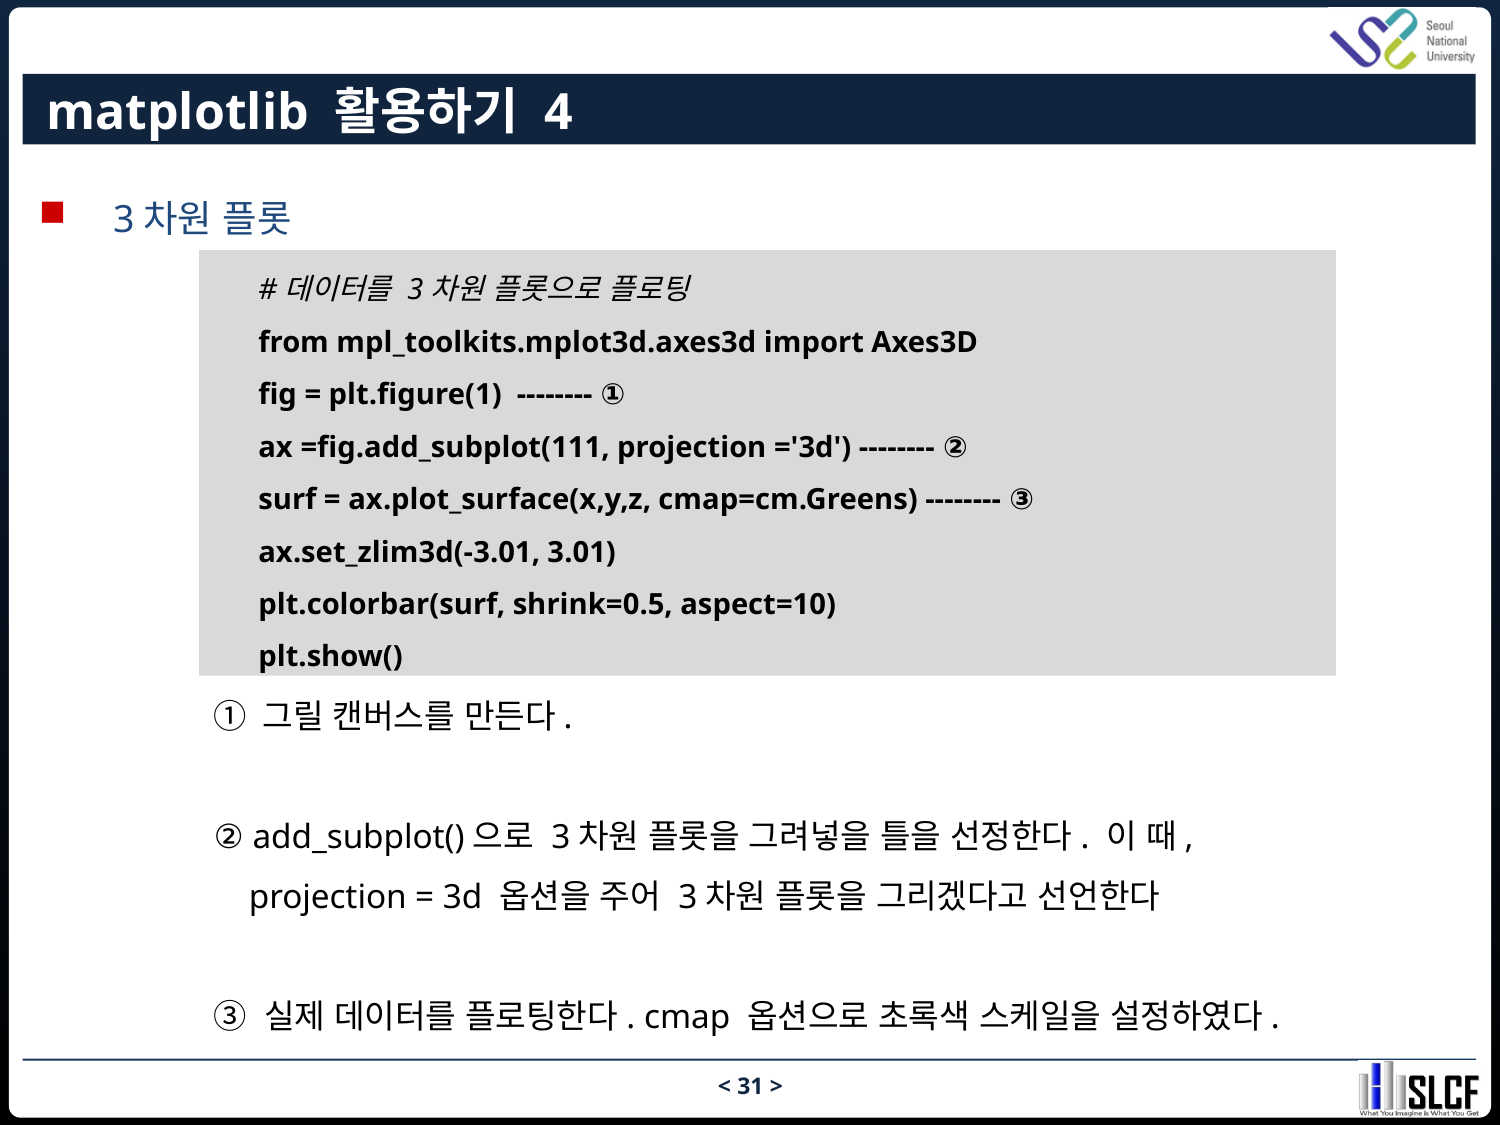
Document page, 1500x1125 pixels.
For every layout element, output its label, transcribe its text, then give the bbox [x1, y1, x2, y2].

picture [1328, 7, 1476, 70]
list 3차원 플롯 [38, 172, 1377, 811]
text_box ① 그릴 캔버스를 만든다. ② add_subplot()으로 3차원 플롯을 그려넣을 틀을 선정한다. 이 때, projection = 3d 옵션을 주어 3차원 플롯을 그리겠다고 선언한다 ③ 실제 데이터를 플로팅한다. cmap 옵션으로 초록색 스케일을 설정하였다. [199, 667, 1360, 1125]
title matplotlib 활용하기 4 [22, 73, 1476, 145]
picture [1360, 1060, 1481, 1117]
text_box #데이터를 3차원 플롯으로 플로팅 from mpl_toolkits.mplot3d.axes3d import Axes3D fig = plt.figure(1) -------- ① ax =fig.add_subplot(111, projection ='3d') -------- ② surf = ax.plot_surface(x,y,z, cmap=cm.Greens) -------- ③ ax.set_zlim3d(-3.01, 3.01) plt.colorbar(surf, shrink=0.5, aspect=10) plt.show() [199, 250, 1336, 667]
